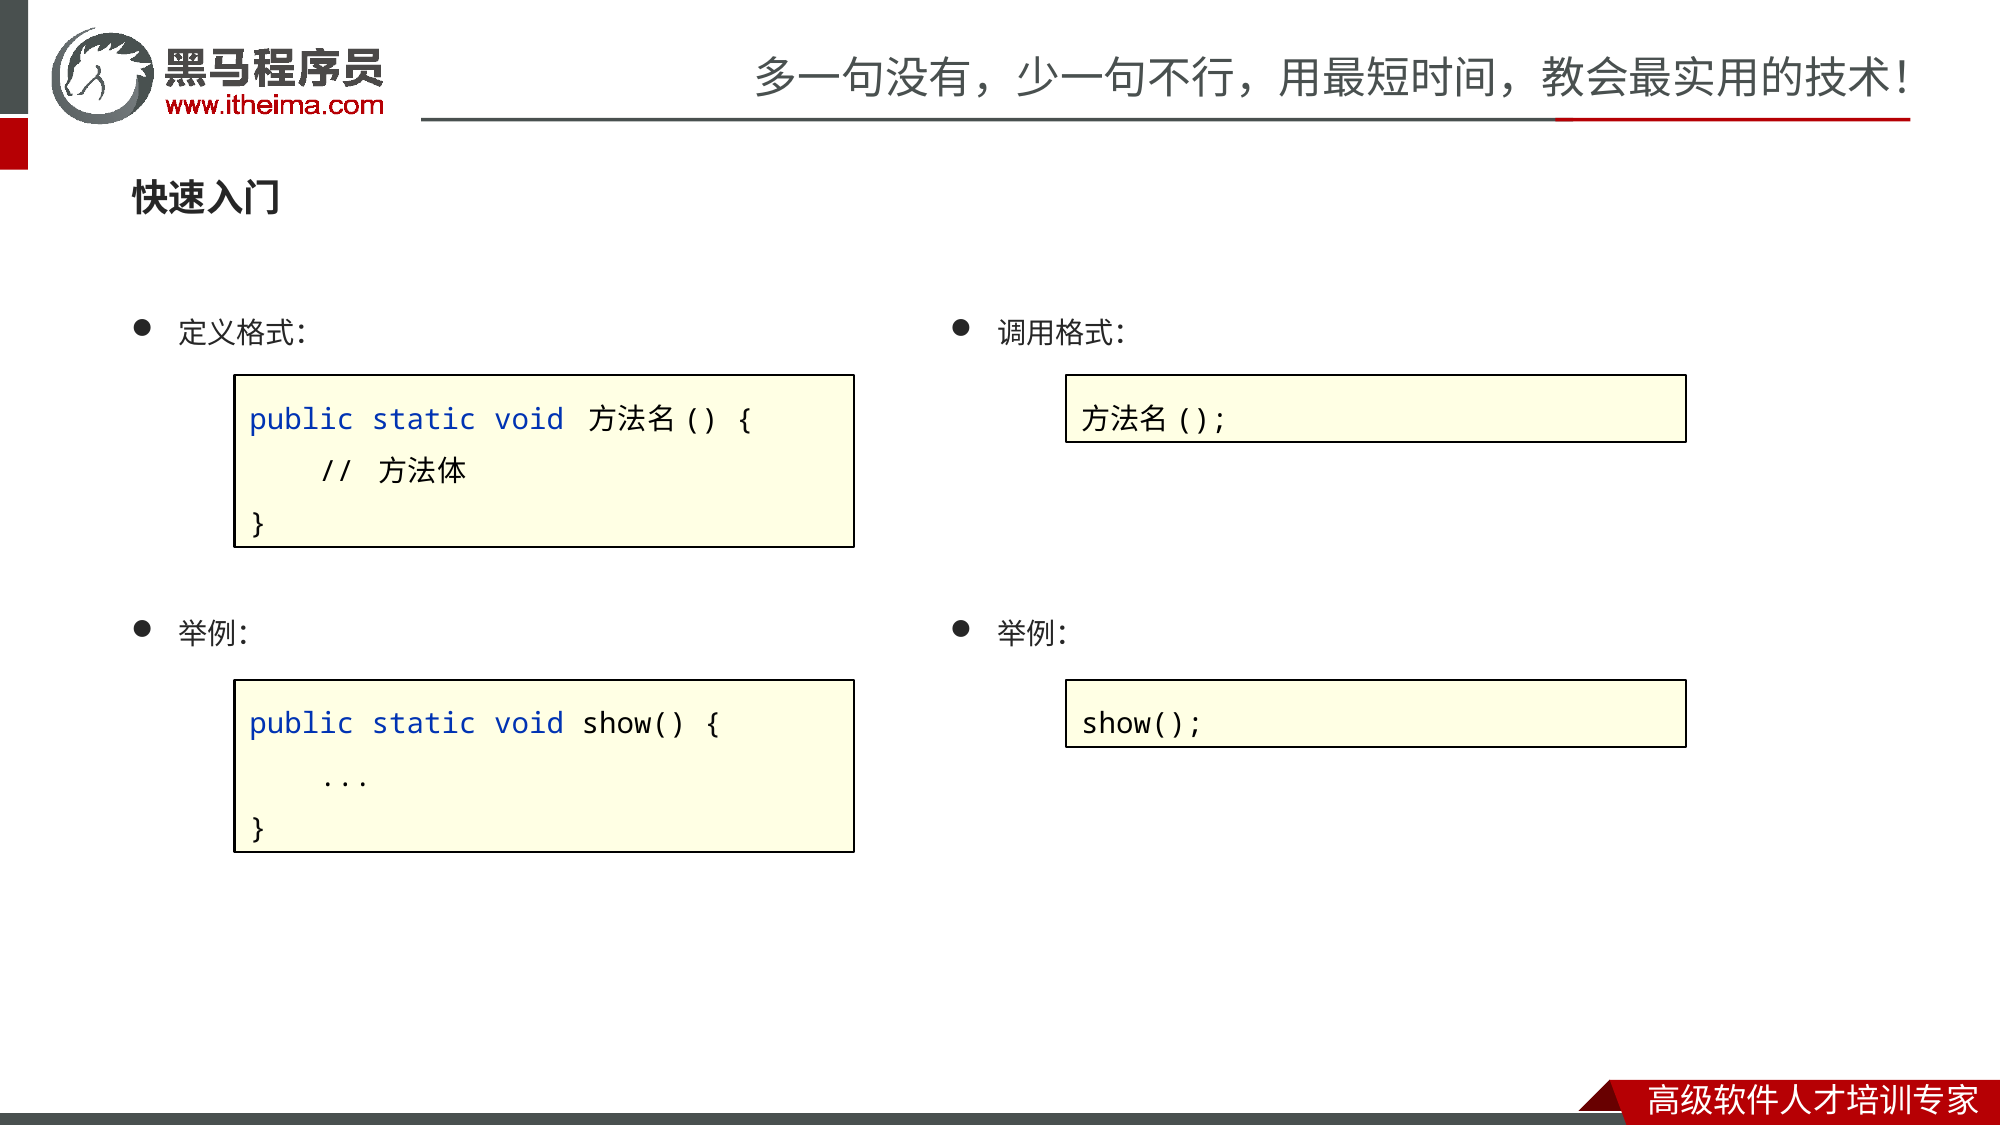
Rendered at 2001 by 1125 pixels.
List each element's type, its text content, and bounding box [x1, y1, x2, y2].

text_box 方法名(); [1066, 375, 1686, 443]
title [116, 40, 1556, 125]
text_box public static void show() { ... } [234, 679, 854, 852]
text_box 调用格式： [935, 306, 1172, 357]
text_box show(); [1066, 679, 1686, 747]
text_box 定义格式： [116, 306, 353, 357]
text_box 快速入门 [116, 154, 1880, 239]
text_box 举例： [116, 607, 353, 658]
text_box 举例： [935, 607, 1172, 658]
text_box public static void 方法名() { // 方法体 } [234, 375, 854, 548]
picture [50, 26, 384, 125]
